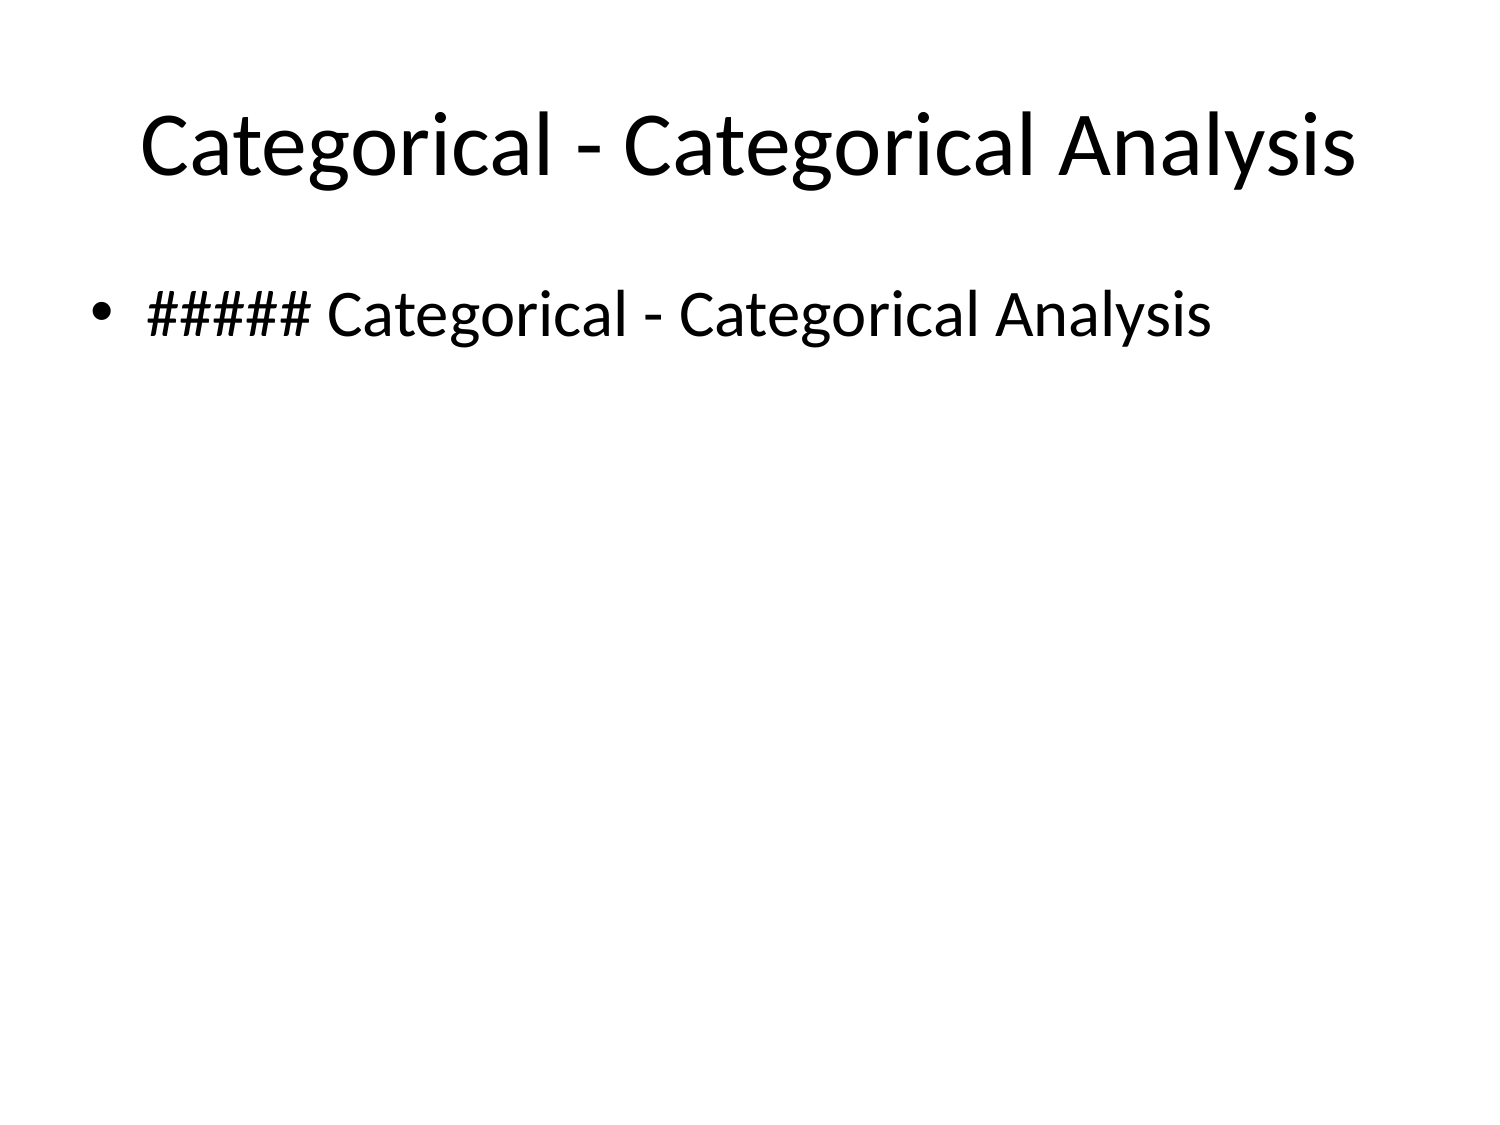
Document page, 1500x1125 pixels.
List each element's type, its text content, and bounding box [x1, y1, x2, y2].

title Categorical - Categorical Analysis [75, 45, 1425, 233]
list ##### Categorical - Categorical Analysis [75, 262, 1425, 1005]
